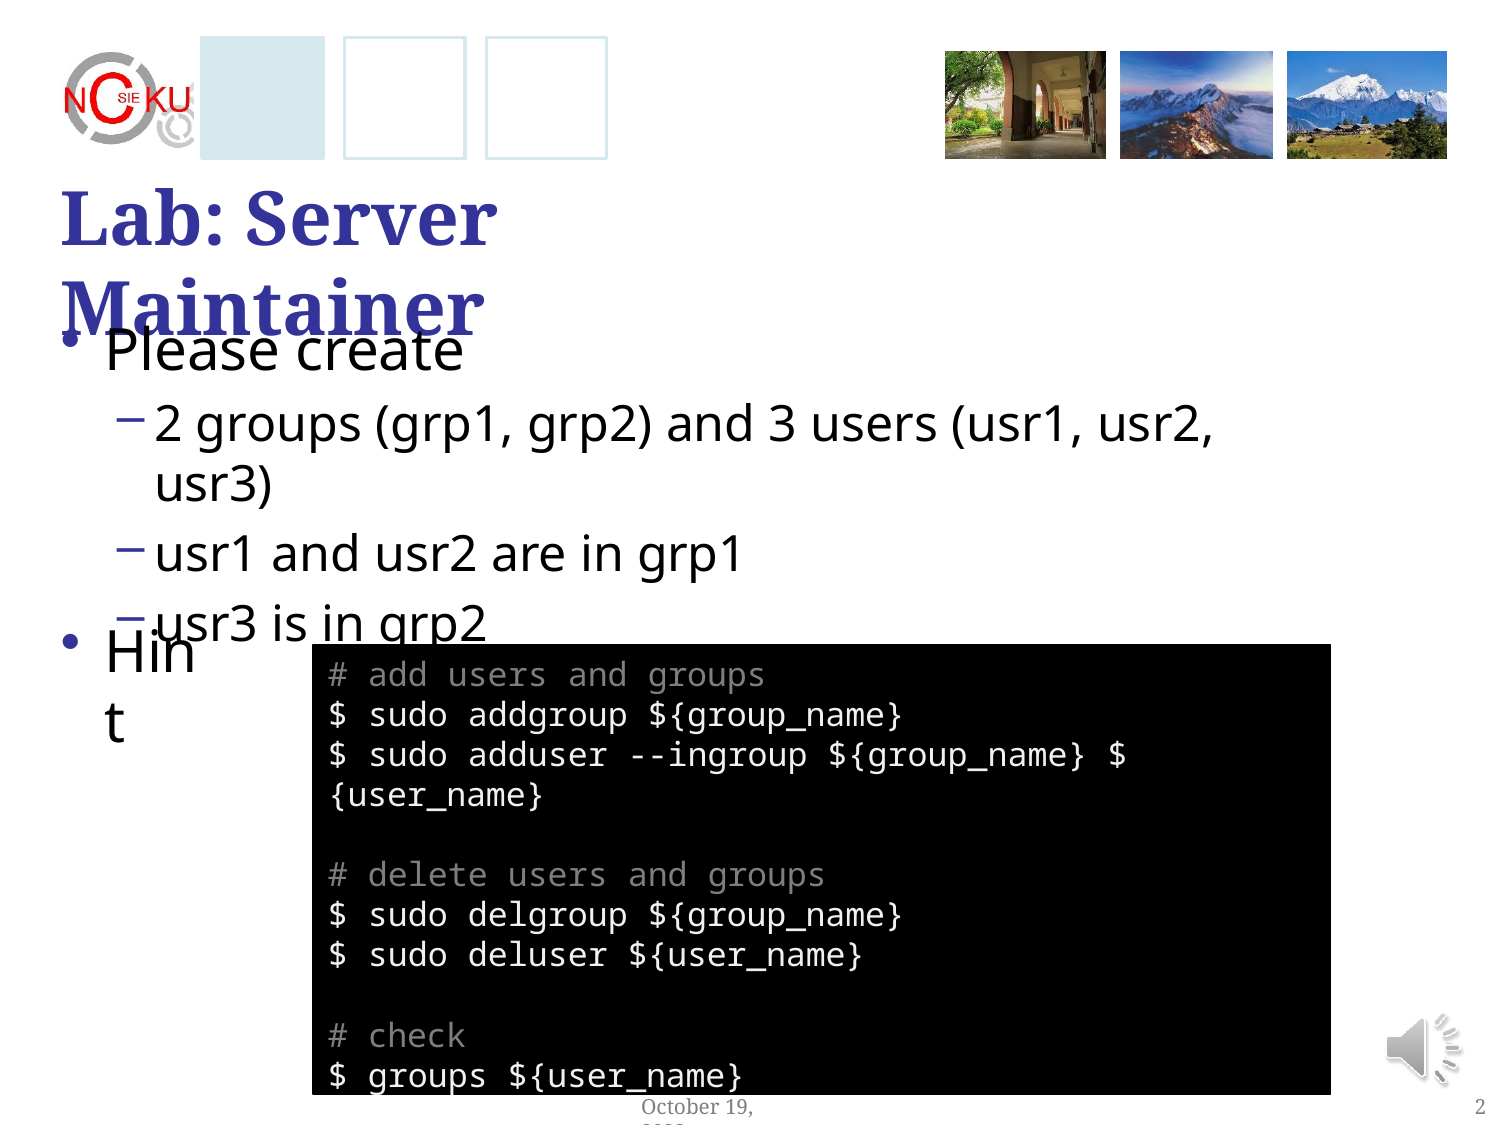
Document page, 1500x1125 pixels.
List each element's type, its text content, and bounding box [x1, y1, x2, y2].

footer October 19, 2023 [638, 1093, 796, 1125]
picture [1384, 1011, 1465, 1090]
picture [945, 51, 1106, 159]
picture [1287, 51, 1447, 159]
text_box Please create 2 groups (grp1, grp2) and 3 users (usr1, usr2, usr3) usr1 and usr2 are in grp1 usr3 is in grp2 [58, 298, 1297, 651]
title Lab: Server Maintainer [58, 168, 852, 298]
slide_number 2 [1468, 1093, 1494, 1125]
text_box Hint [58, 612, 211, 754]
text_box # add users and groups $ sudo addgroup ${group_name} $ sudo adduser --ingroup ${group_name} ${user_name} # delete users and groups $ sudo delgroup ${group_name} $ sudo deluser ${user_name} # check $ groups ${user_name} [312, 645, 1331, 1095]
picture [62, 50, 194, 149]
picture [1120, 51, 1273, 159]
